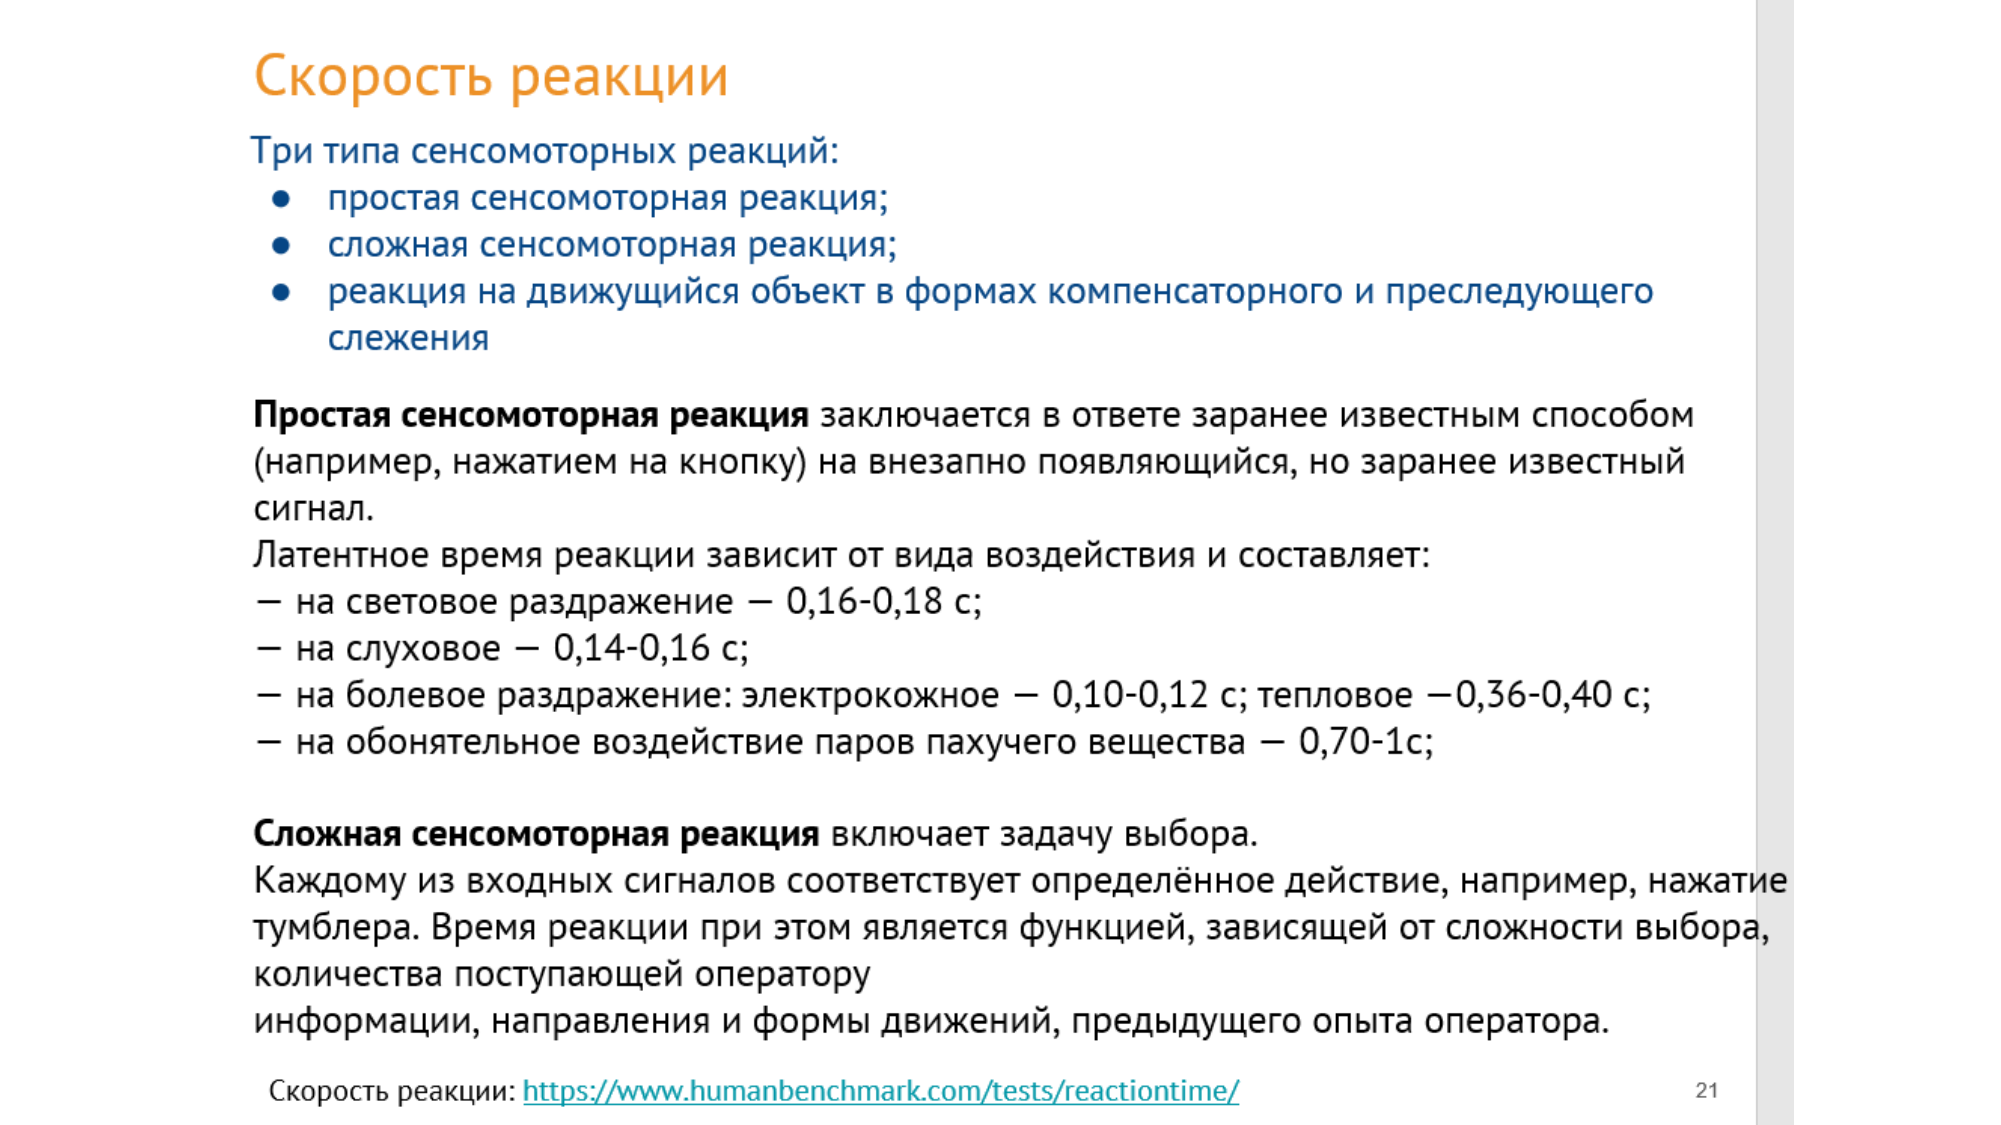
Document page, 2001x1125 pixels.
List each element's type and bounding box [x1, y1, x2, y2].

picture [206, 0, 1794, 1125]
